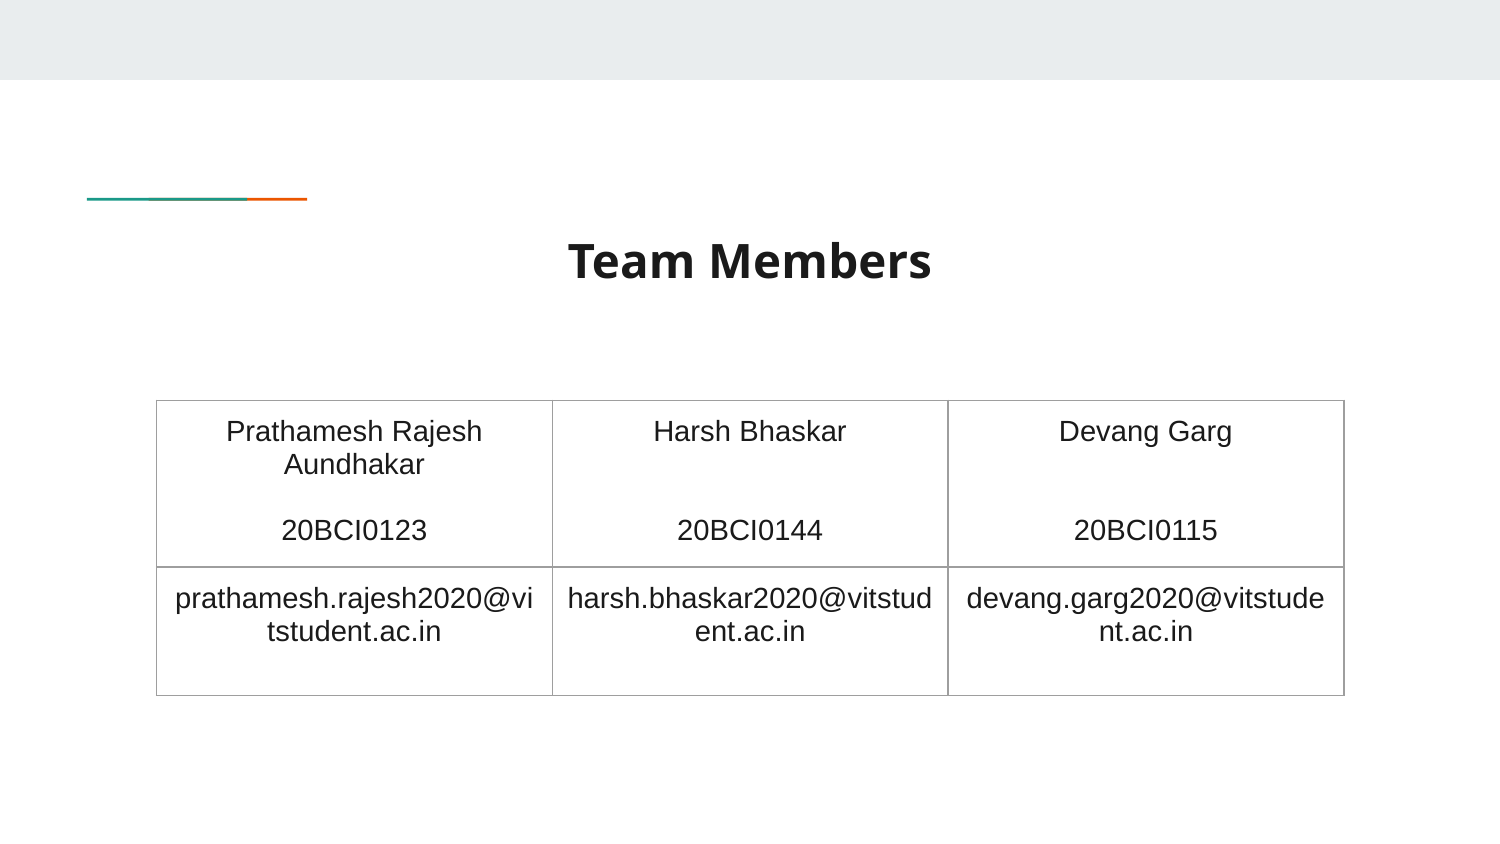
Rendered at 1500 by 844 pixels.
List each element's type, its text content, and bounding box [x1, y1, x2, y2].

table_cell devang.garg2020@vitstudent.ac.in [949, 568, 1343, 695]
title Team Members [119, 216, 1381, 305]
table_header Devang Garg 20BCI0115 [949, 401, 1343, 566]
table_cell harsh.bhaskar2020@vitstudent.ac.in [553, 568, 947, 695]
table_header Prathamesh Rajesh Aundhakar 20BCI0123 [157, 401, 552, 566]
table_header Harsh Bhaskar 20BCI0144 [553, 401, 947, 566]
table_cell prathamesh.rajesh2020@vitstudent.ac.in [157, 568, 552, 695]
